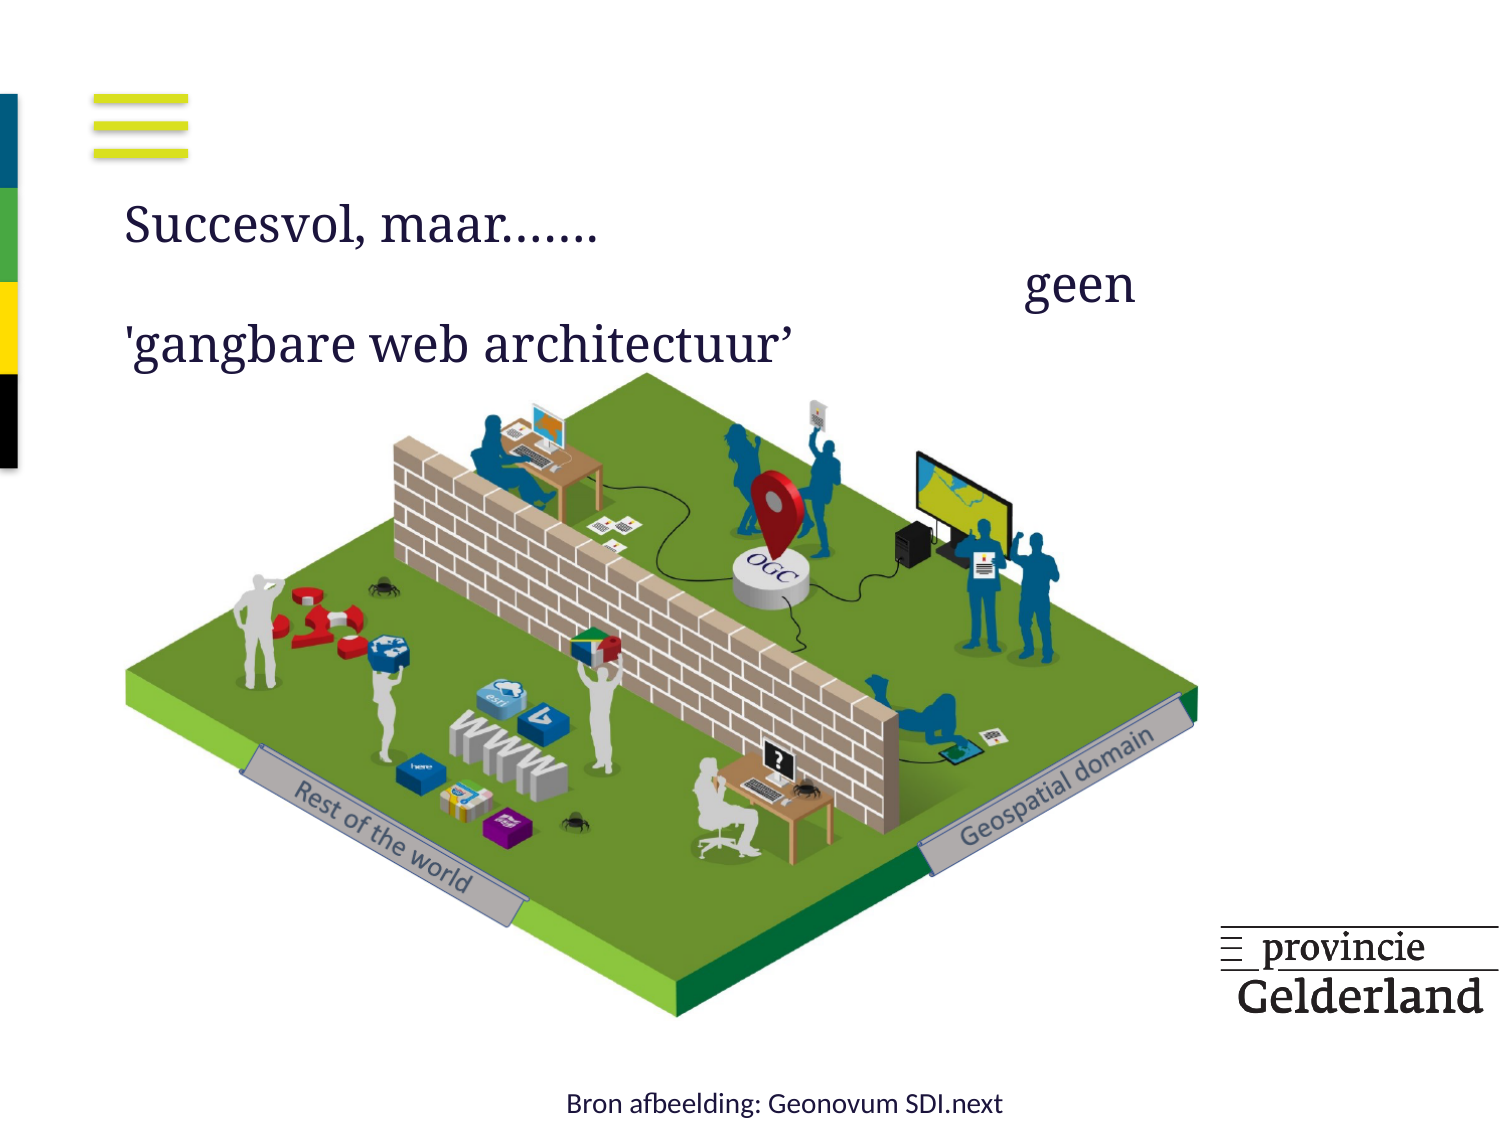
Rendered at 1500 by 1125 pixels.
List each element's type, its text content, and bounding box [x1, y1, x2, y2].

text_box Bron afbeelding: Geonovum SDI.next [551, 1077, 1019, 1125]
text_box Succesvol, maar……. geen 'gangbare web architectuur’ [109, 184, 1392, 380]
picture [123, 369, 1200, 1022]
